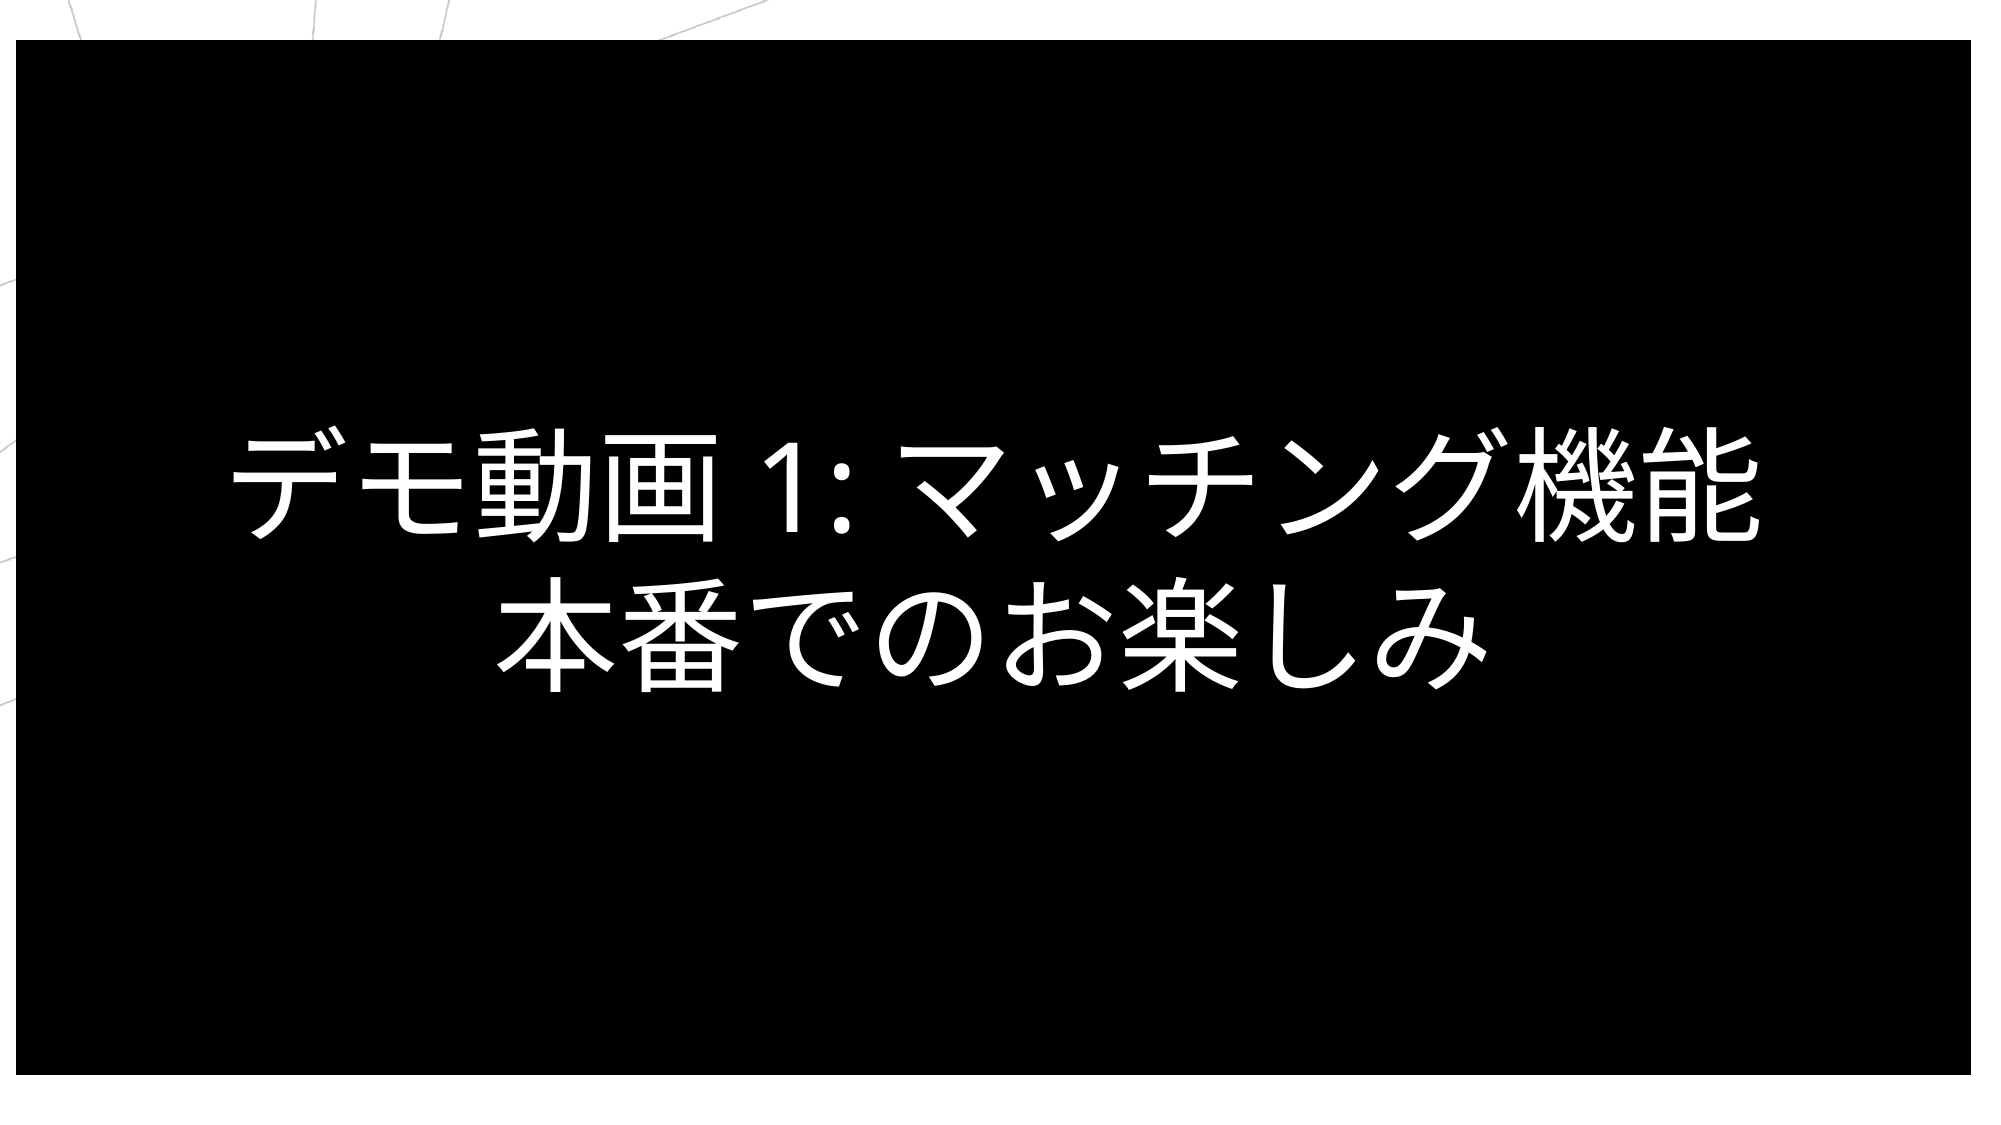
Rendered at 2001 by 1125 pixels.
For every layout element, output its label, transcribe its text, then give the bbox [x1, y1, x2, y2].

text_box デモ動画1:マッチング機能 本番でのお楽しみ [16, 40, 1971, 1075]
picture [0, 0, 803, 720]
